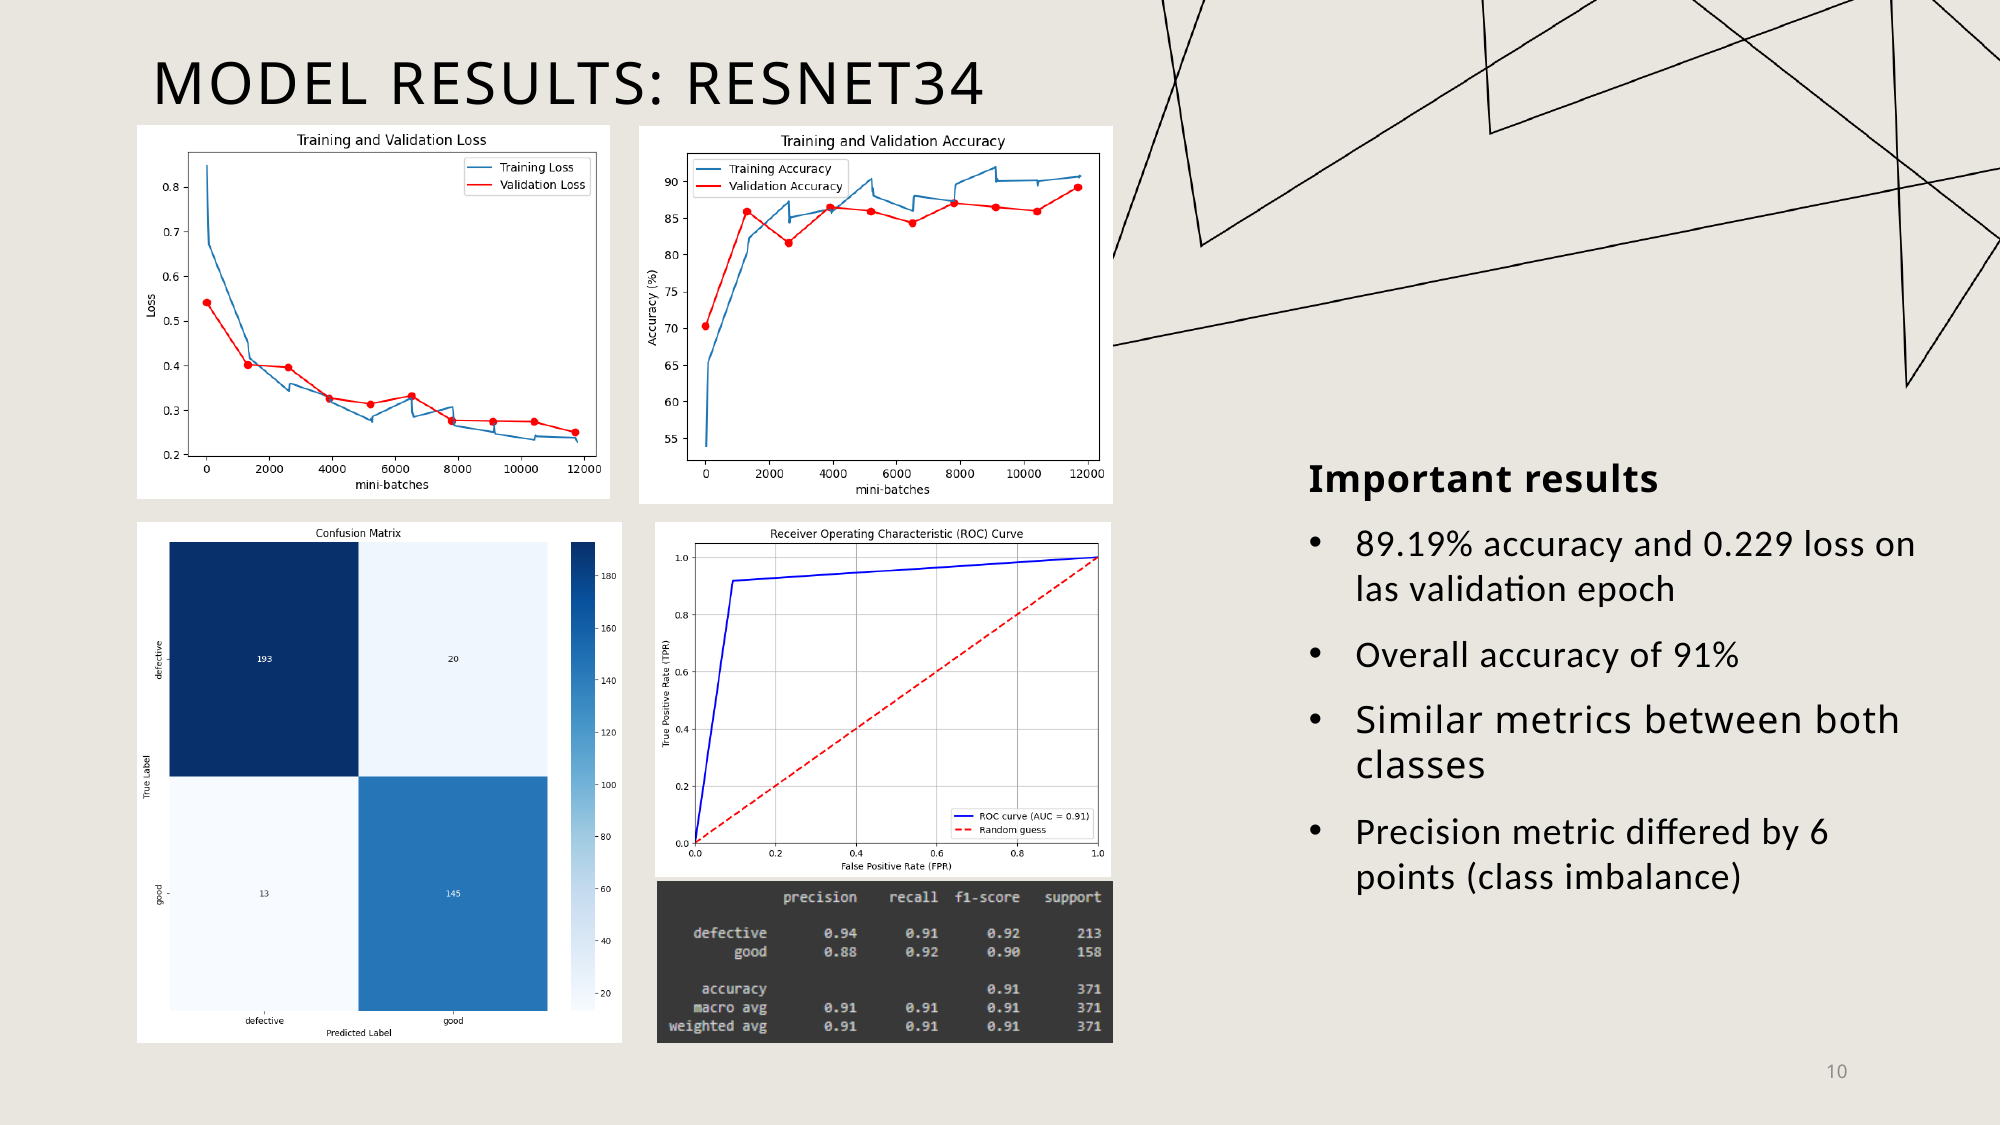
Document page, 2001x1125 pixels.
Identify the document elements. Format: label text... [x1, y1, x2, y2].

title MODEL RESULTS: rESNET34 [137, 39, 1066, 125]
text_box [137, 125, 1113, 504]
slide_number 10 [1412, 1042, 1863, 1103]
picture [1034, 0, 2000, 389]
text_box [137, 522, 1113, 1043]
list 89.19% accuracy and 0.229 loss on las validation epoch Overall accuracy of 91% Similar metrics between both classes Precision metric differed by 6 points (class imbalance) [1293, 519, 1941, 1017]
list Important results [1293, 443, 1941, 518]
